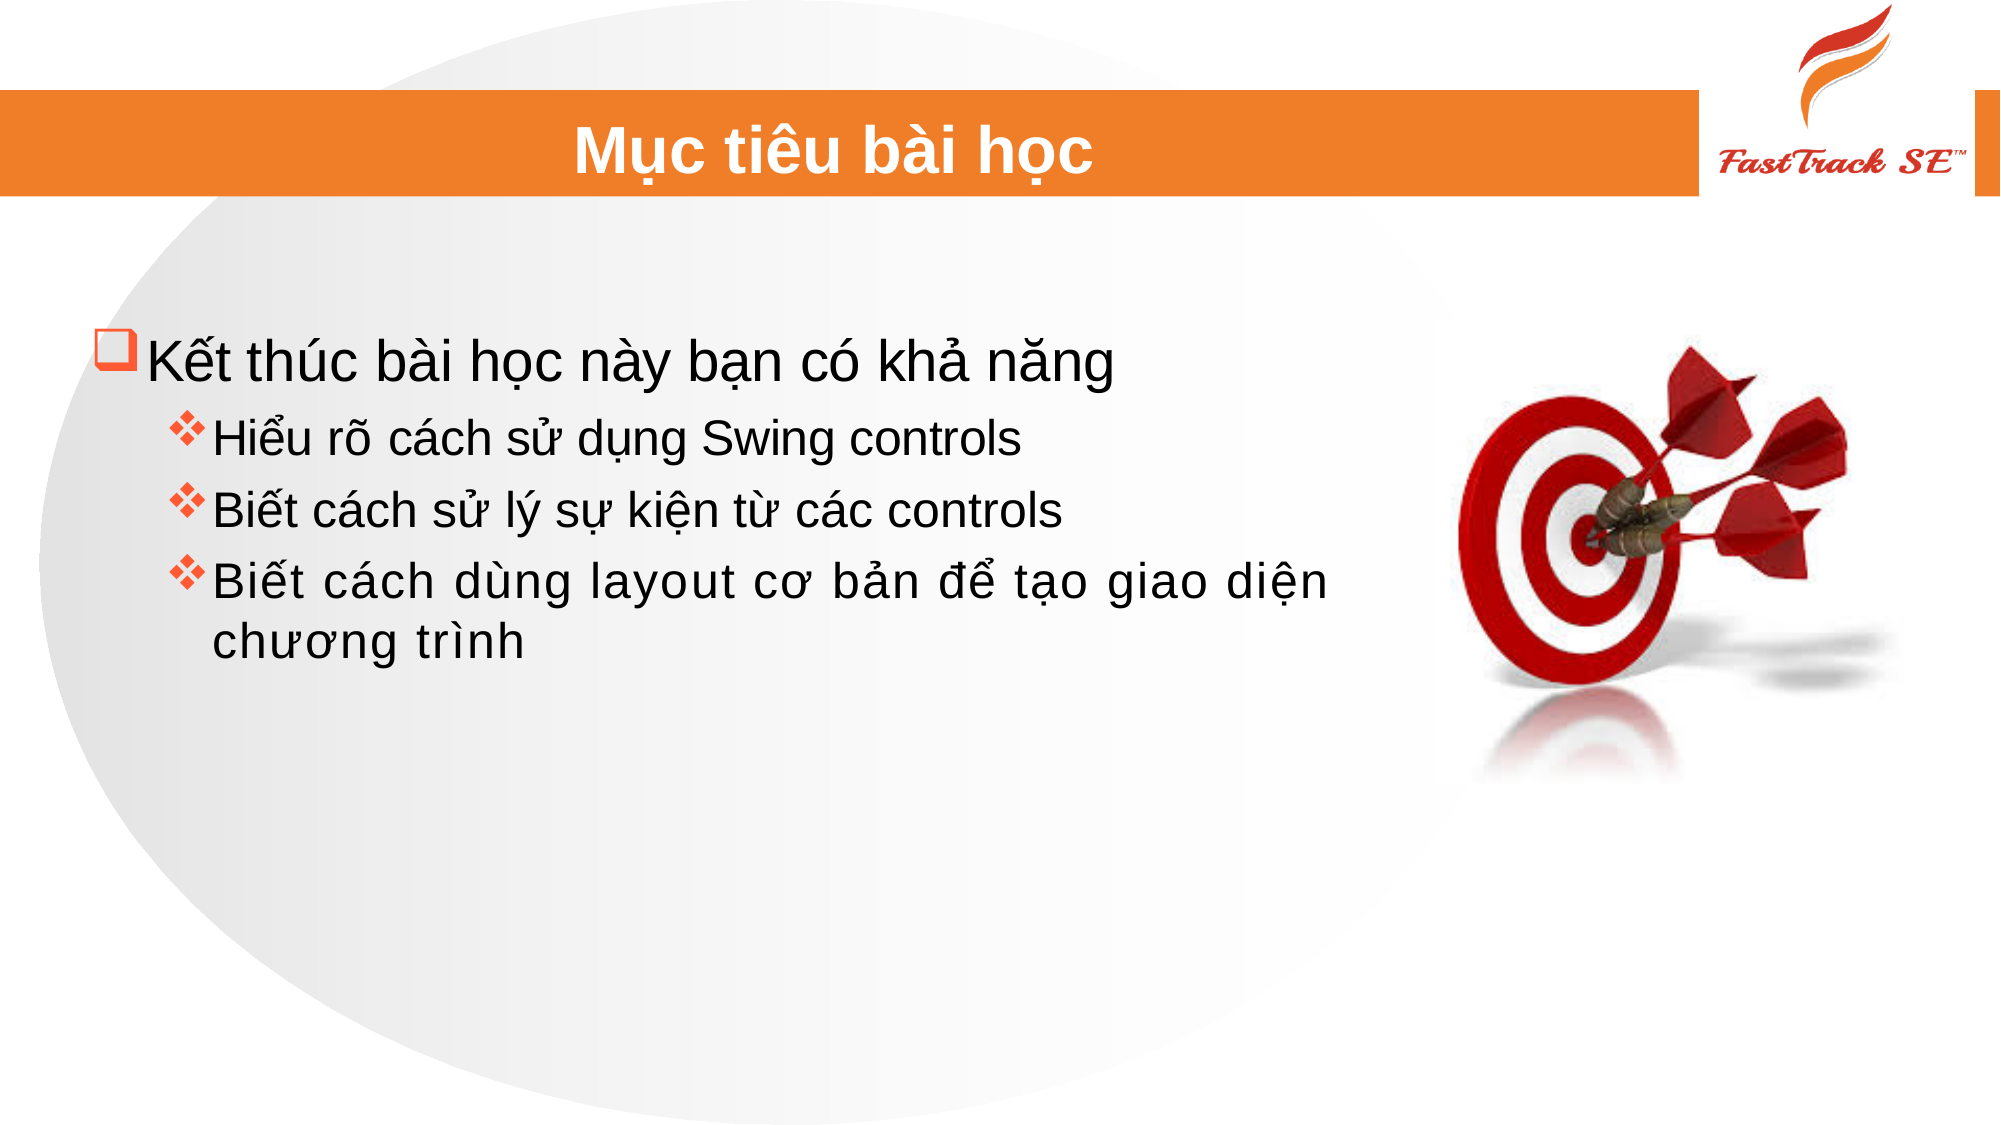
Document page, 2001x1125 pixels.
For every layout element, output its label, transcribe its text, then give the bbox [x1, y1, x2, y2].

text_box Kết thúc bài học này bạn có khả năng Hiểu rõ cách sử dụng Swing controls Biết cách sử lý sự kiện từ các controls Biết cách dùng layout cơ bản để tạo giao diện chương trình [88, 306, 1457, 669]
title Mục tiêu bài học [102, 99, 1567, 194]
picture [1700, 0, 1975, 192]
picture [1434, 318, 1904, 784]
